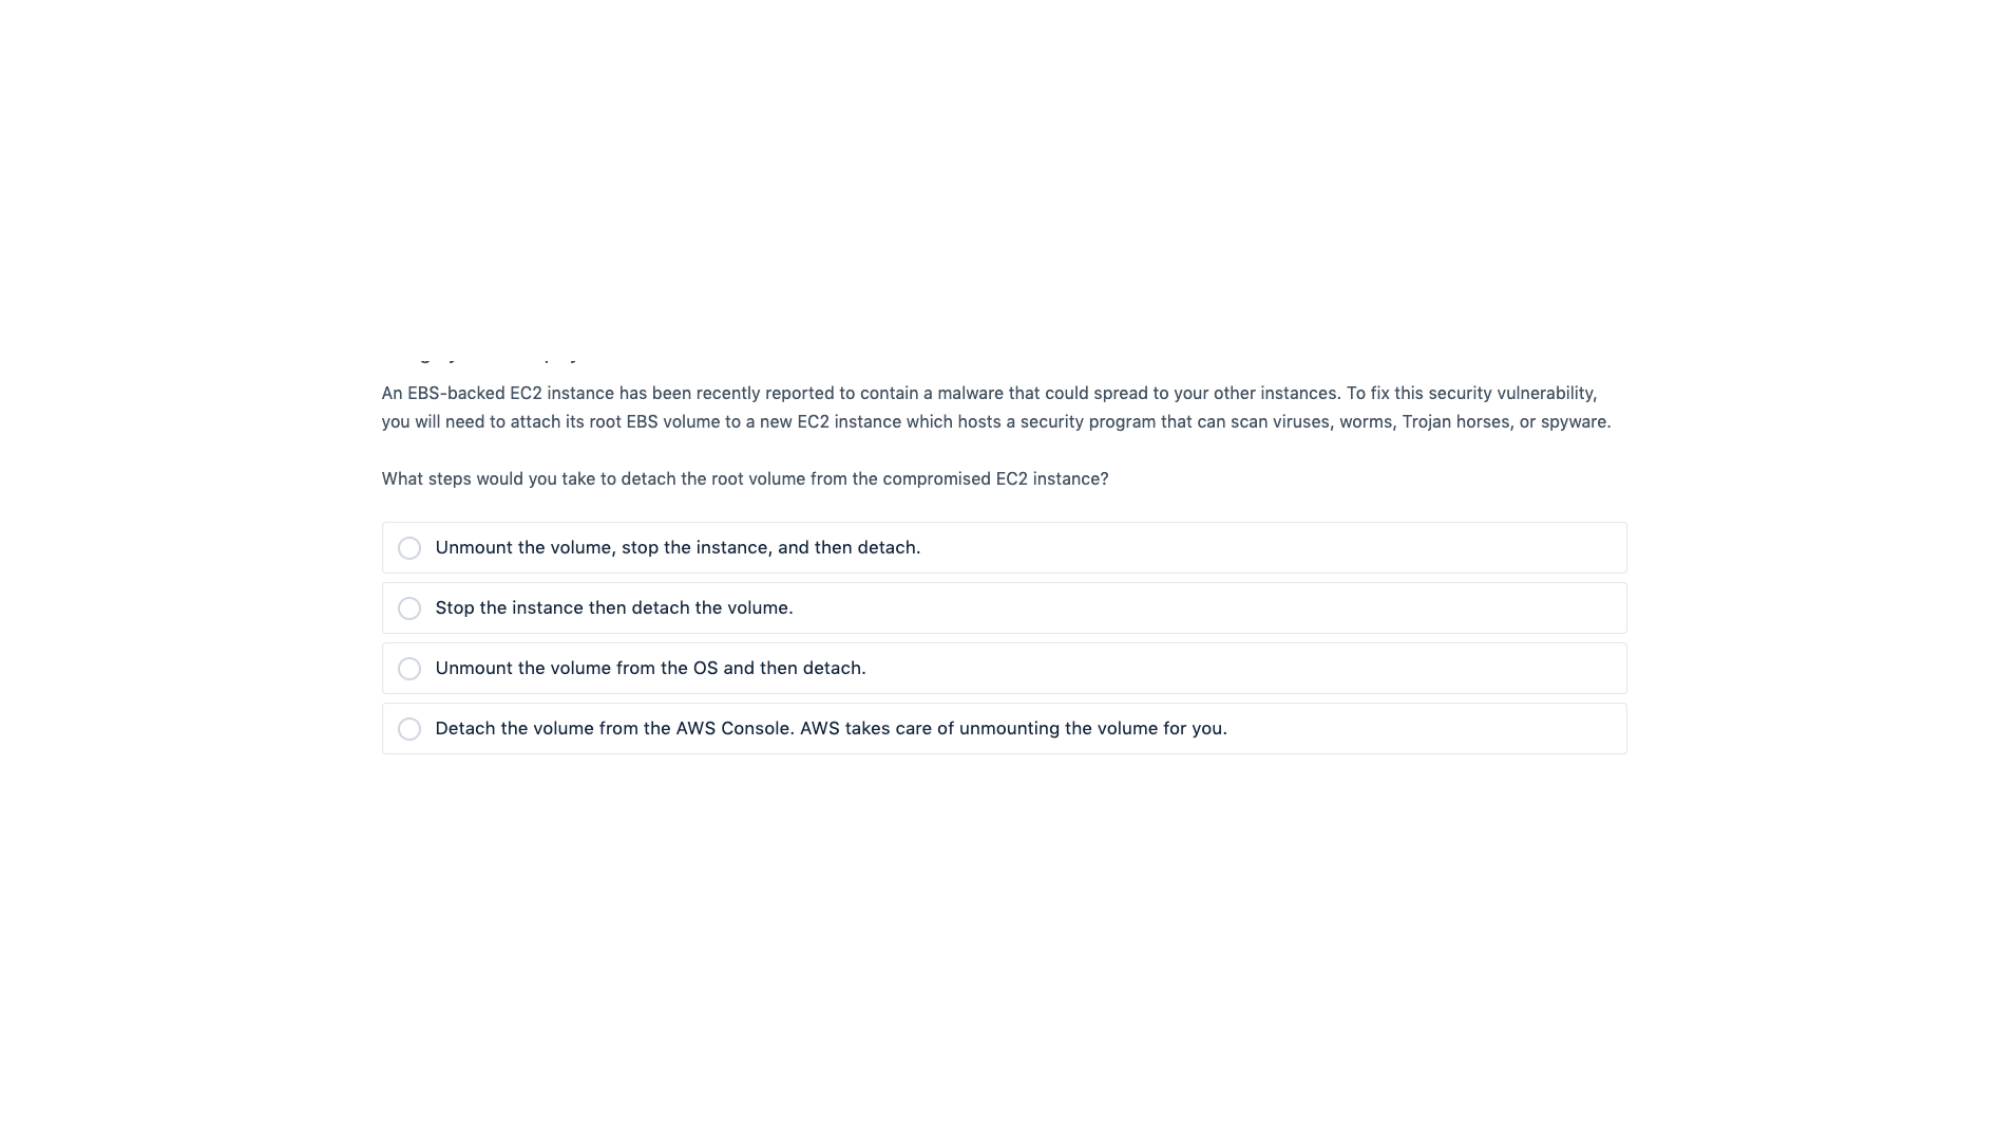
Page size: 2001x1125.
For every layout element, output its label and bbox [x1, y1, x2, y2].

picture [362, 361, 1638, 764]
